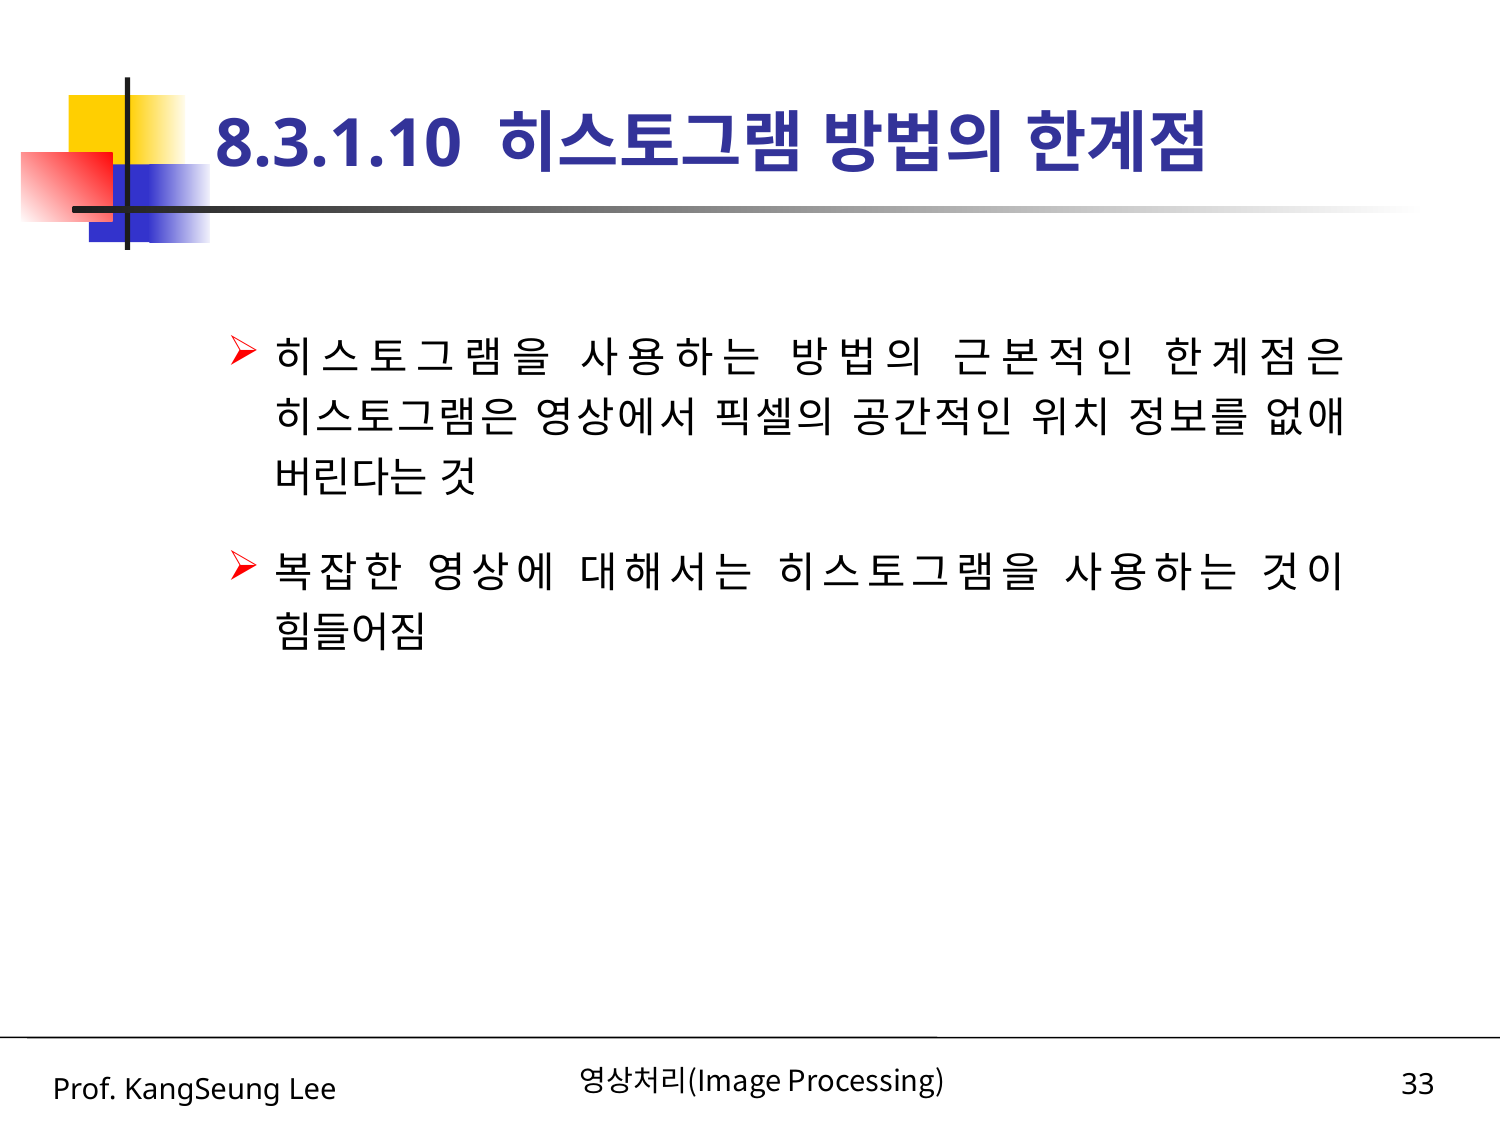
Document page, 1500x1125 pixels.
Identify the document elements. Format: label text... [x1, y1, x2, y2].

footer 영상처리(Image Processing) [525, 1037, 1000, 1113]
list 히스토그램을 사용하는 방법의 근본적인 한계점은 히스토그램은 영상에서 픽셀의 공간적인 위치 정보를 없애 버린다는 것 복잡한 영상에 대해서는 히스토그램을 사용하는 것이 힘들어짐 [137, 312, 1361, 788]
slide_number Prof. KangSeung Lee [37, 1037, 438, 1113]
slide_number 33 [1137, 1037, 1450, 1113]
title 8.3.1.10 히스토그램 방법의 한계점 [200, 99, 1363, 188]
